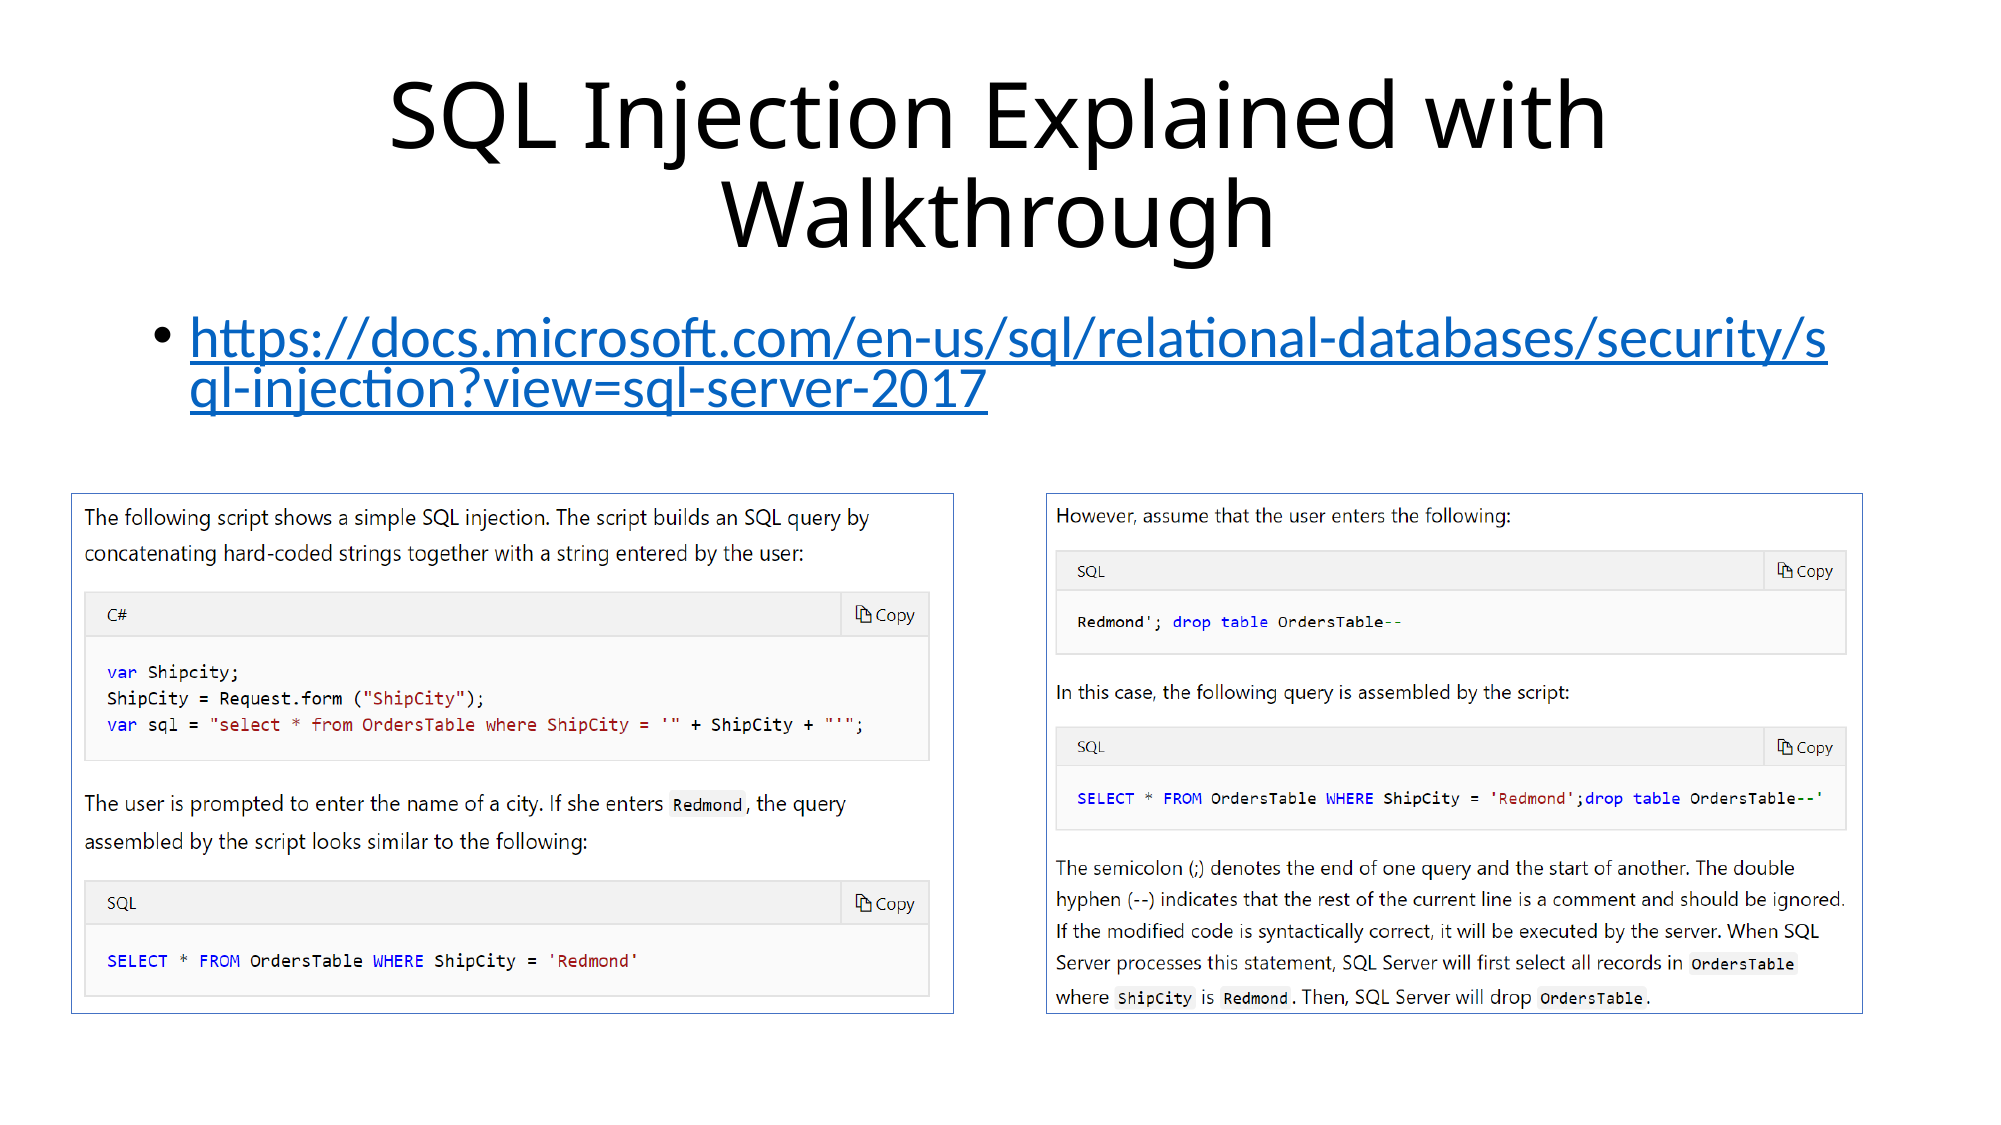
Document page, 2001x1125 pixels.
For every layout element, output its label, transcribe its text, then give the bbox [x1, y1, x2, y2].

title SQL Injection Explained with Walkthrough [137, 59, 1863, 278]
list https://docs.microsoft.com/en-us/sql/relational-databases/security/sql-injection?view=sql-server-2017 [137, 299, 1863, 1014]
picture [1045, 493, 1863, 1014]
picture [71, 493, 954, 1014]
